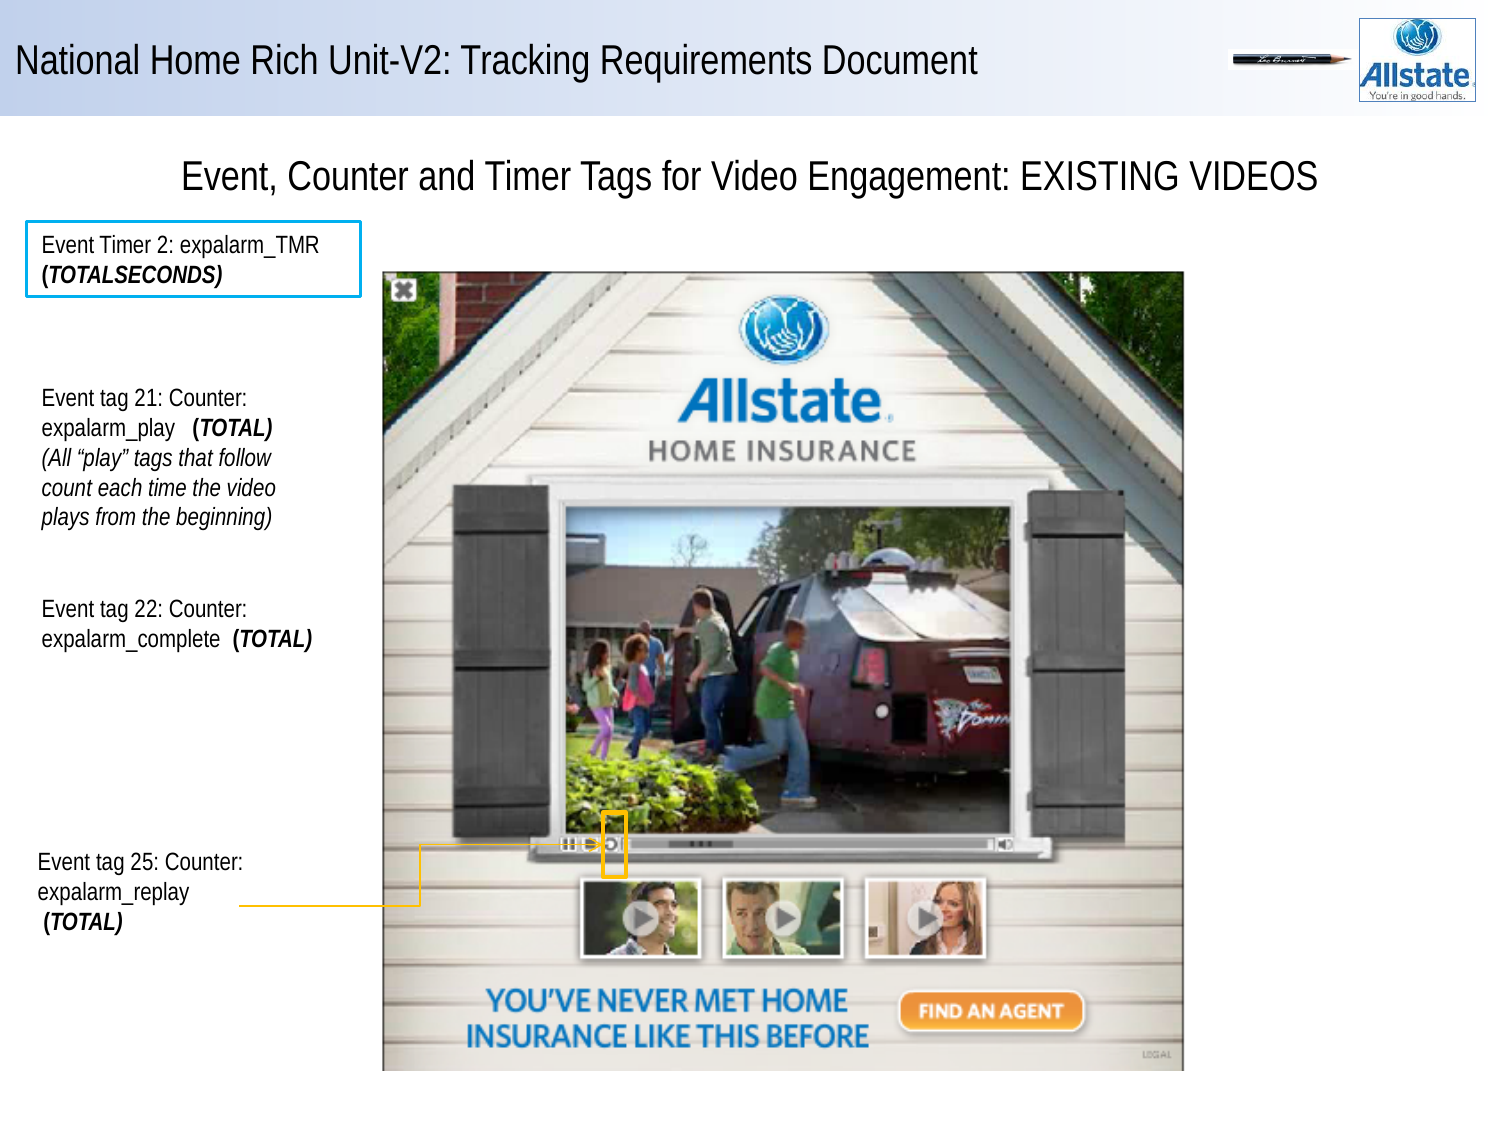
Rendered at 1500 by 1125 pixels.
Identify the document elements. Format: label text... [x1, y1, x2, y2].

text_box Event, Counter and Timer Tags for Video Engagement: EXISTING VIDEOS [0, 141, 1500, 211]
text_box Event tag 21: Counter: expalarm_play (TOTAL) (All “play” tags that follow count each time the video plays from the beginning) [26, 373, 336, 539]
text_box National Home Rich Unit-V2: Tracking Requirements Document [0, 25, 1238, 94]
text_box [0, 0, 1499, 117]
text_box Event tag 22: Counter: expalarm_complete (TOTAL) [26, 585, 361, 690]
picture [1228, 48, 1358, 71]
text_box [238, 844, 604, 907]
picture [1359, 17, 1476, 101]
text_box Event tag 25: Counter: expalarm_replay (TOTAL) [22, 837, 317, 973]
picture [381, 270, 1186, 1071]
text_box Event Timer 2: expalarm_TMR (TOTALSECONDS) [26, 221, 361, 297]
